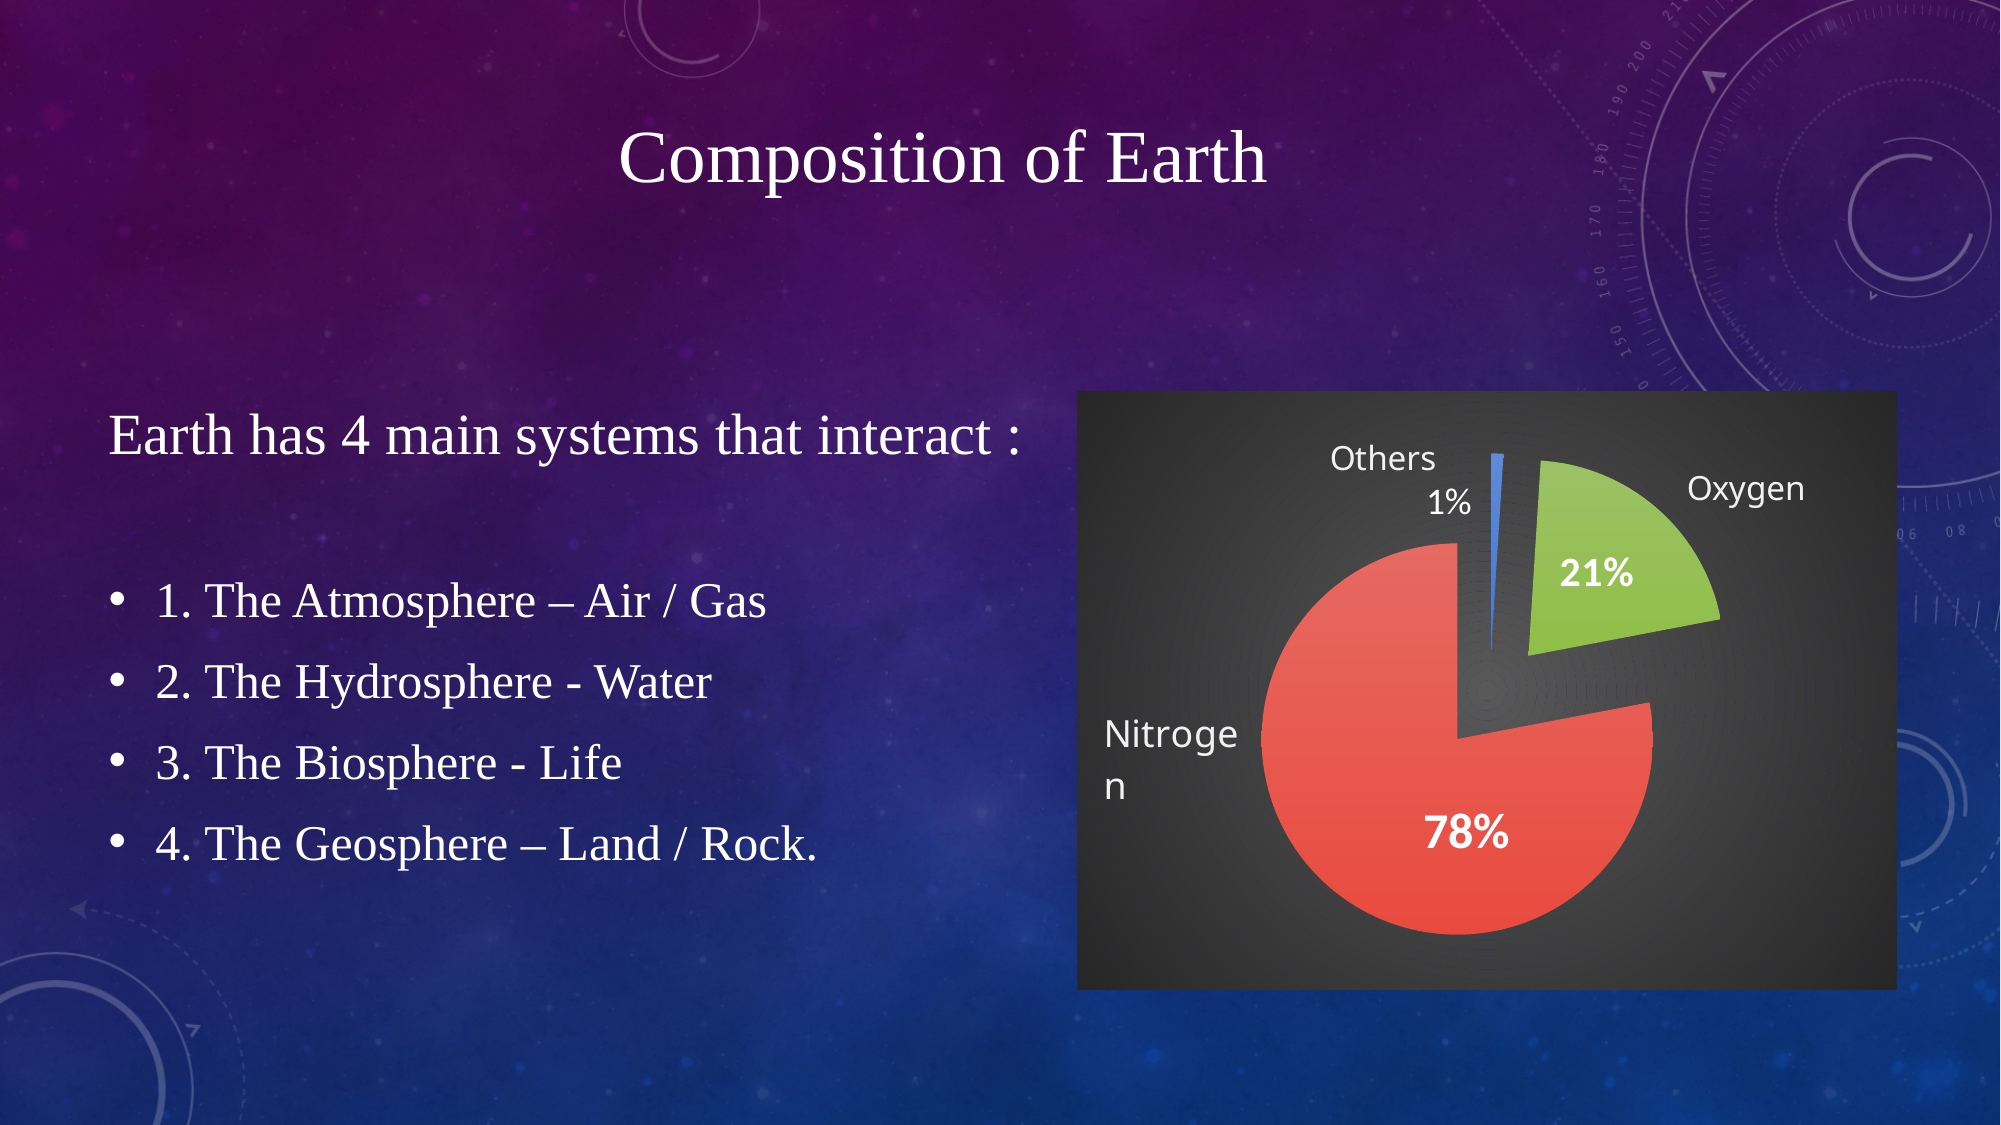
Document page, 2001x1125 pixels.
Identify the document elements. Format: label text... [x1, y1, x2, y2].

picture [0, 0, 2001, 1125]
list Earth has 4 main systems that interact : 1. The Atmosphere – Air / Gas 2. The Hydrosphere - Water 3. The Biosphere - Life 4. The Geosphere – Land / Rock. [93, 312, 1125, 955]
chart [1077, 390, 1898, 991]
title Composition of Earth [112, 37, 1775, 269]
